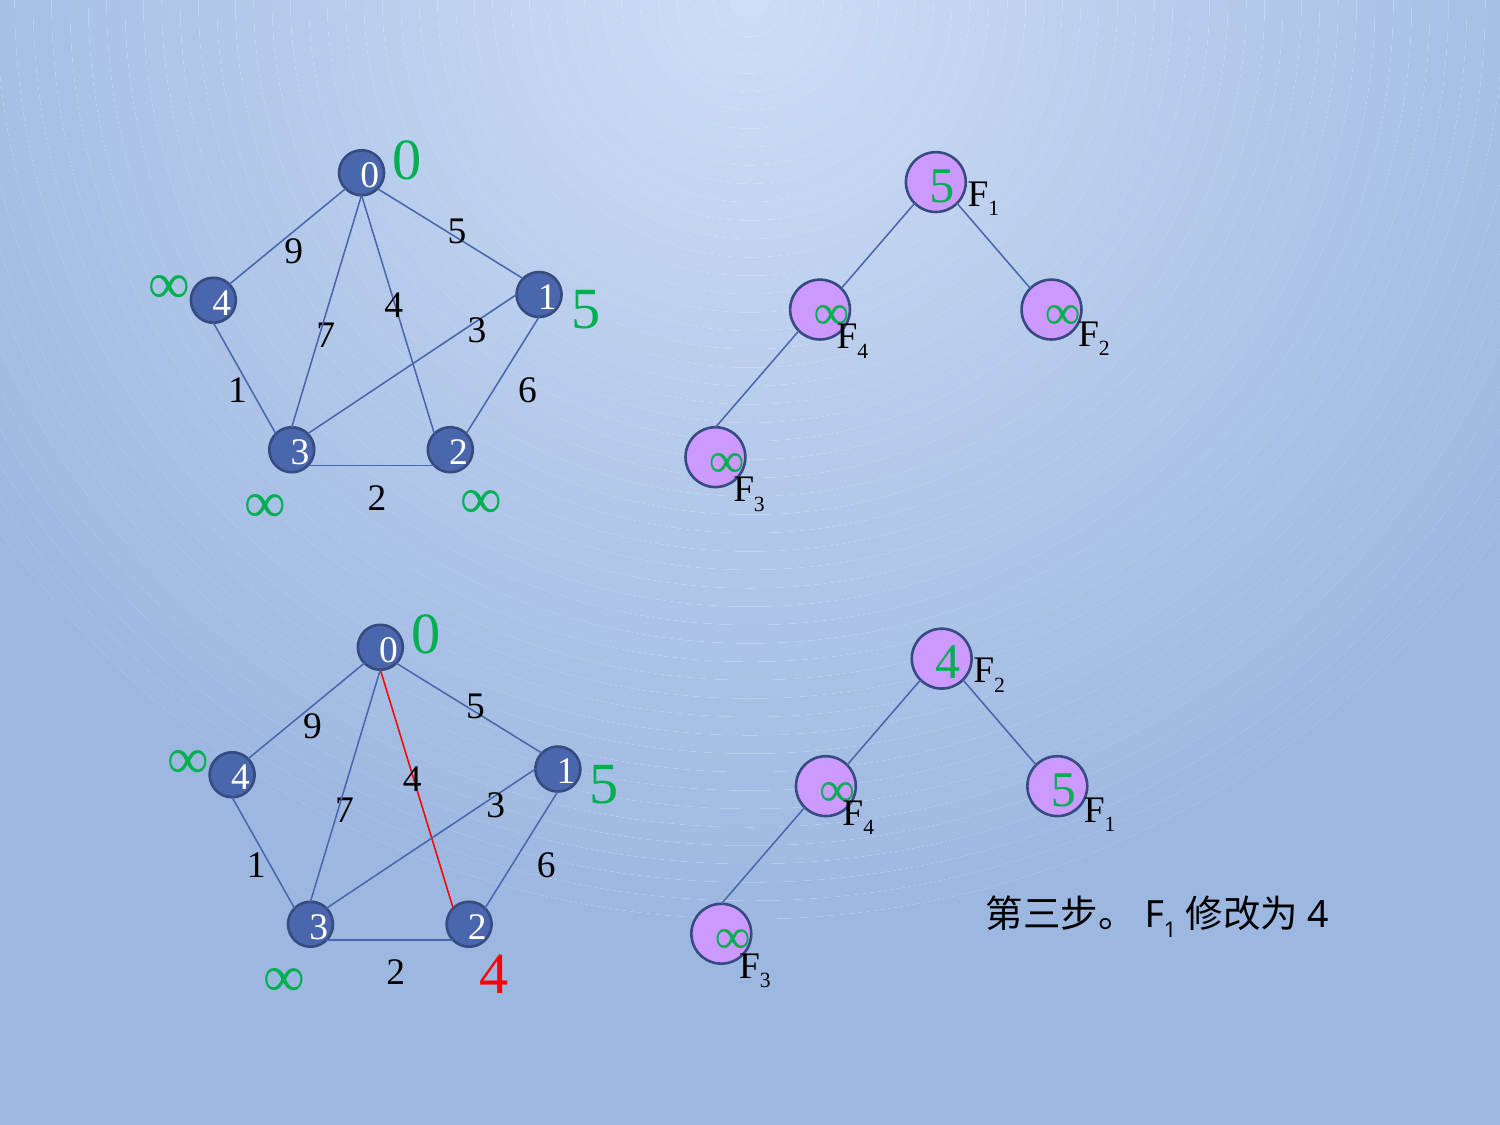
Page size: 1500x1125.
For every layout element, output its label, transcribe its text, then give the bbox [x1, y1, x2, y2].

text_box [962, 679, 1037, 766]
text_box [721, 807, 806, 904]
text_box ∞ [690, 902, 753, 965]
text_box F4 [827, 780, 890, 847]
text_box 第三步。F1修改为4 [970, 883, 1405, 949]
text_box ∞ [794, 754, 857, 818]
text_box 5 [1026, 754, 1088, 818]
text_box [840, 203, 915, 289]
text_box F3 [724, 933, 786, 1000]
text_box ∞ [684, 425, 747, 489]
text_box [846, 679, 921, 766]
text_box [715, 330, 800, 428]
text_box F2 [958, 638, 1041, 704]
text_box ∞ [1020, 278, 1082, 341]
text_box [956, 203, 1031, 289]
text_box 5 [904, 150, 959, 214]
text_box ∞ [788, 278, 851, 341]
text_box F1 [952, 161, 1035, 228]
text_box F1 [1069, 777, 1131, 844]
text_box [151, 587, 636, 1017]
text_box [133, 113, 617, 543]
text_box F2 [1063, 301, 1125, 367]
text_box 4 [910, 627, 966, 690]
text_box F3 [718, 457, 780, 523]
text_box F4 [821, 303, 884, 370]
